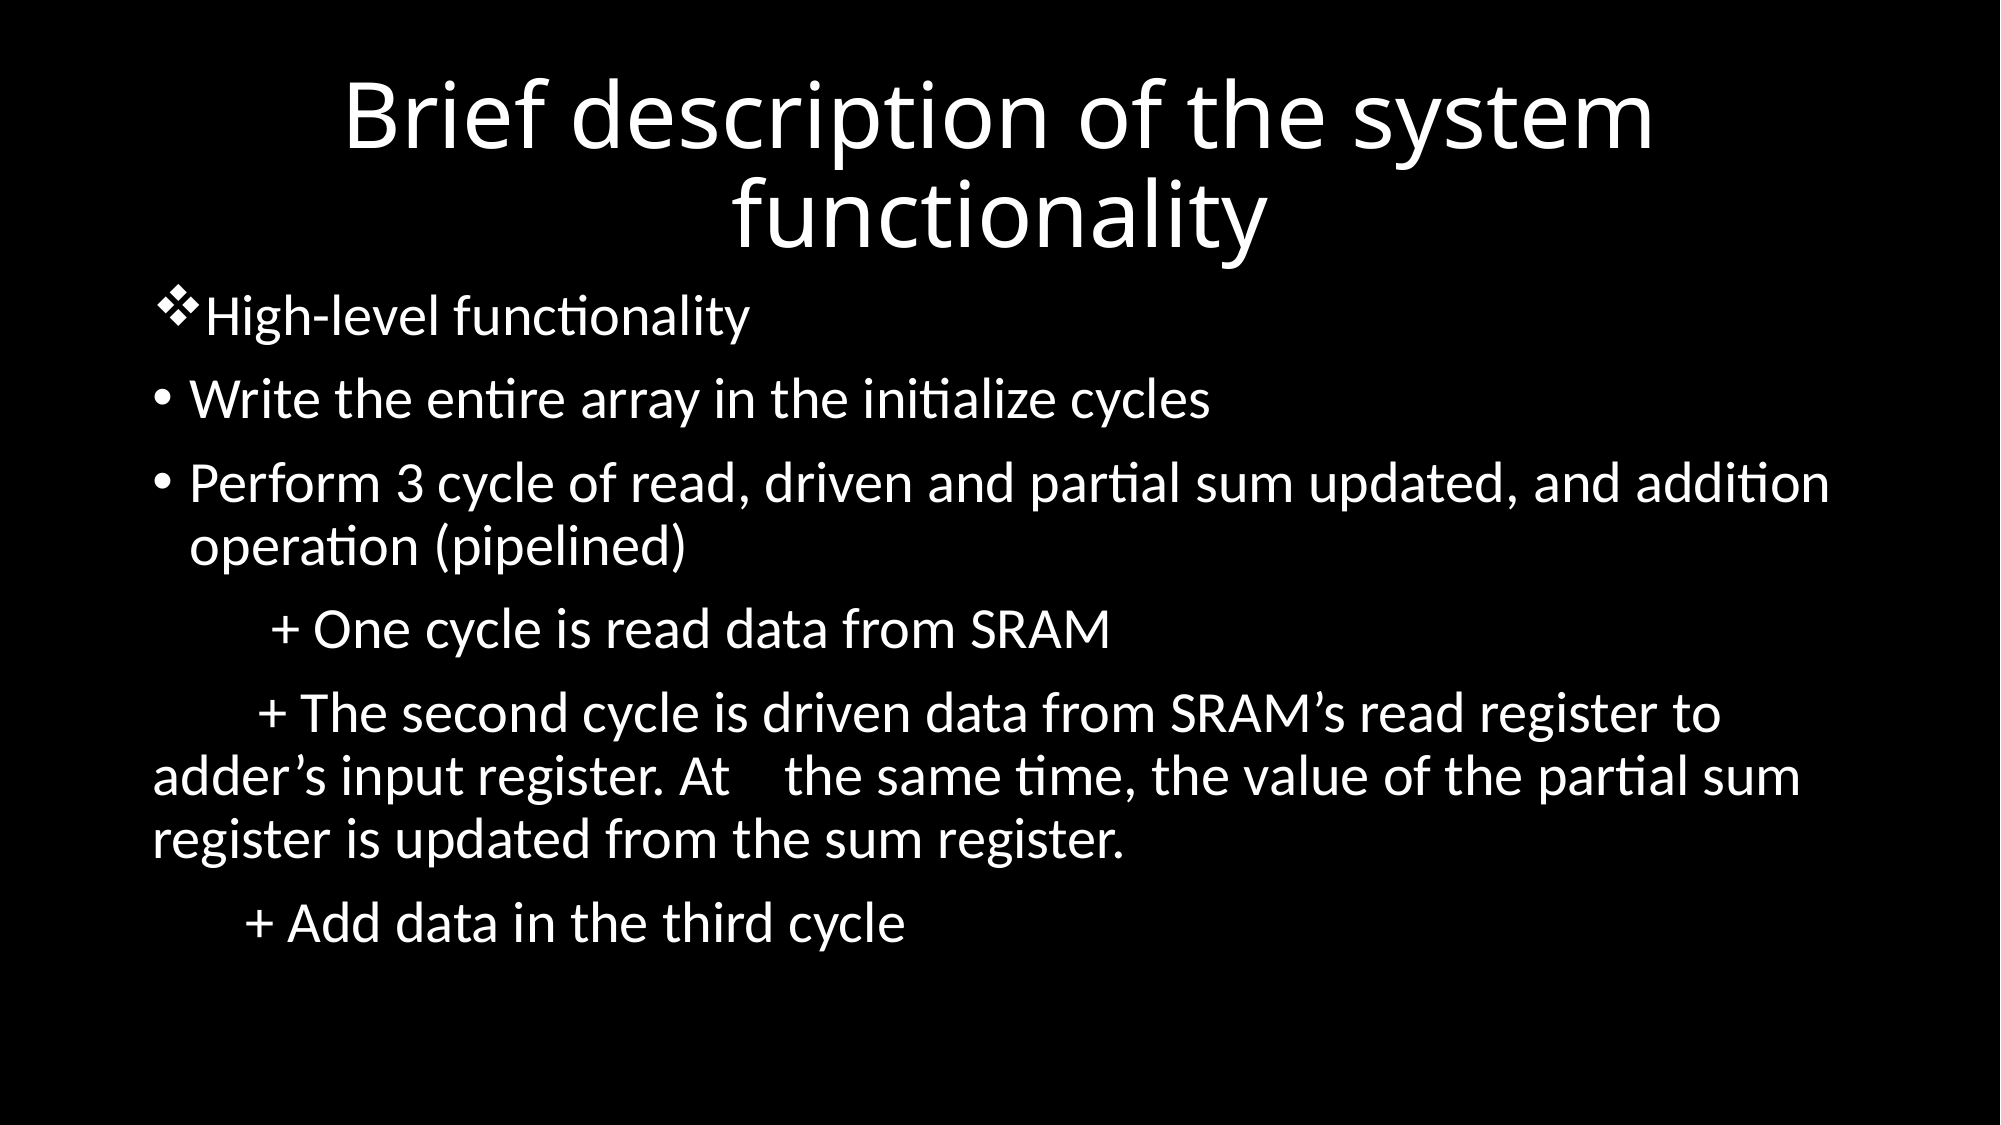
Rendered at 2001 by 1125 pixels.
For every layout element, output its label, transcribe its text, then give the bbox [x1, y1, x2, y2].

list High-level functionality Write the entire array in the initialize cycles Perform 3 cycle of read, driven and partial sum updated, and addition operation (pipelined) + One cycle is read data from SRAM + The second cycle is driven data from SRAM’s read register to adder’s input register. At the same time, the value of the partial sum register is updated from the sum register. + Add data in the third cycle [137, 277, 1863, 1061]
title Brief description of the system functionality [137, 59, 1863, 277]
